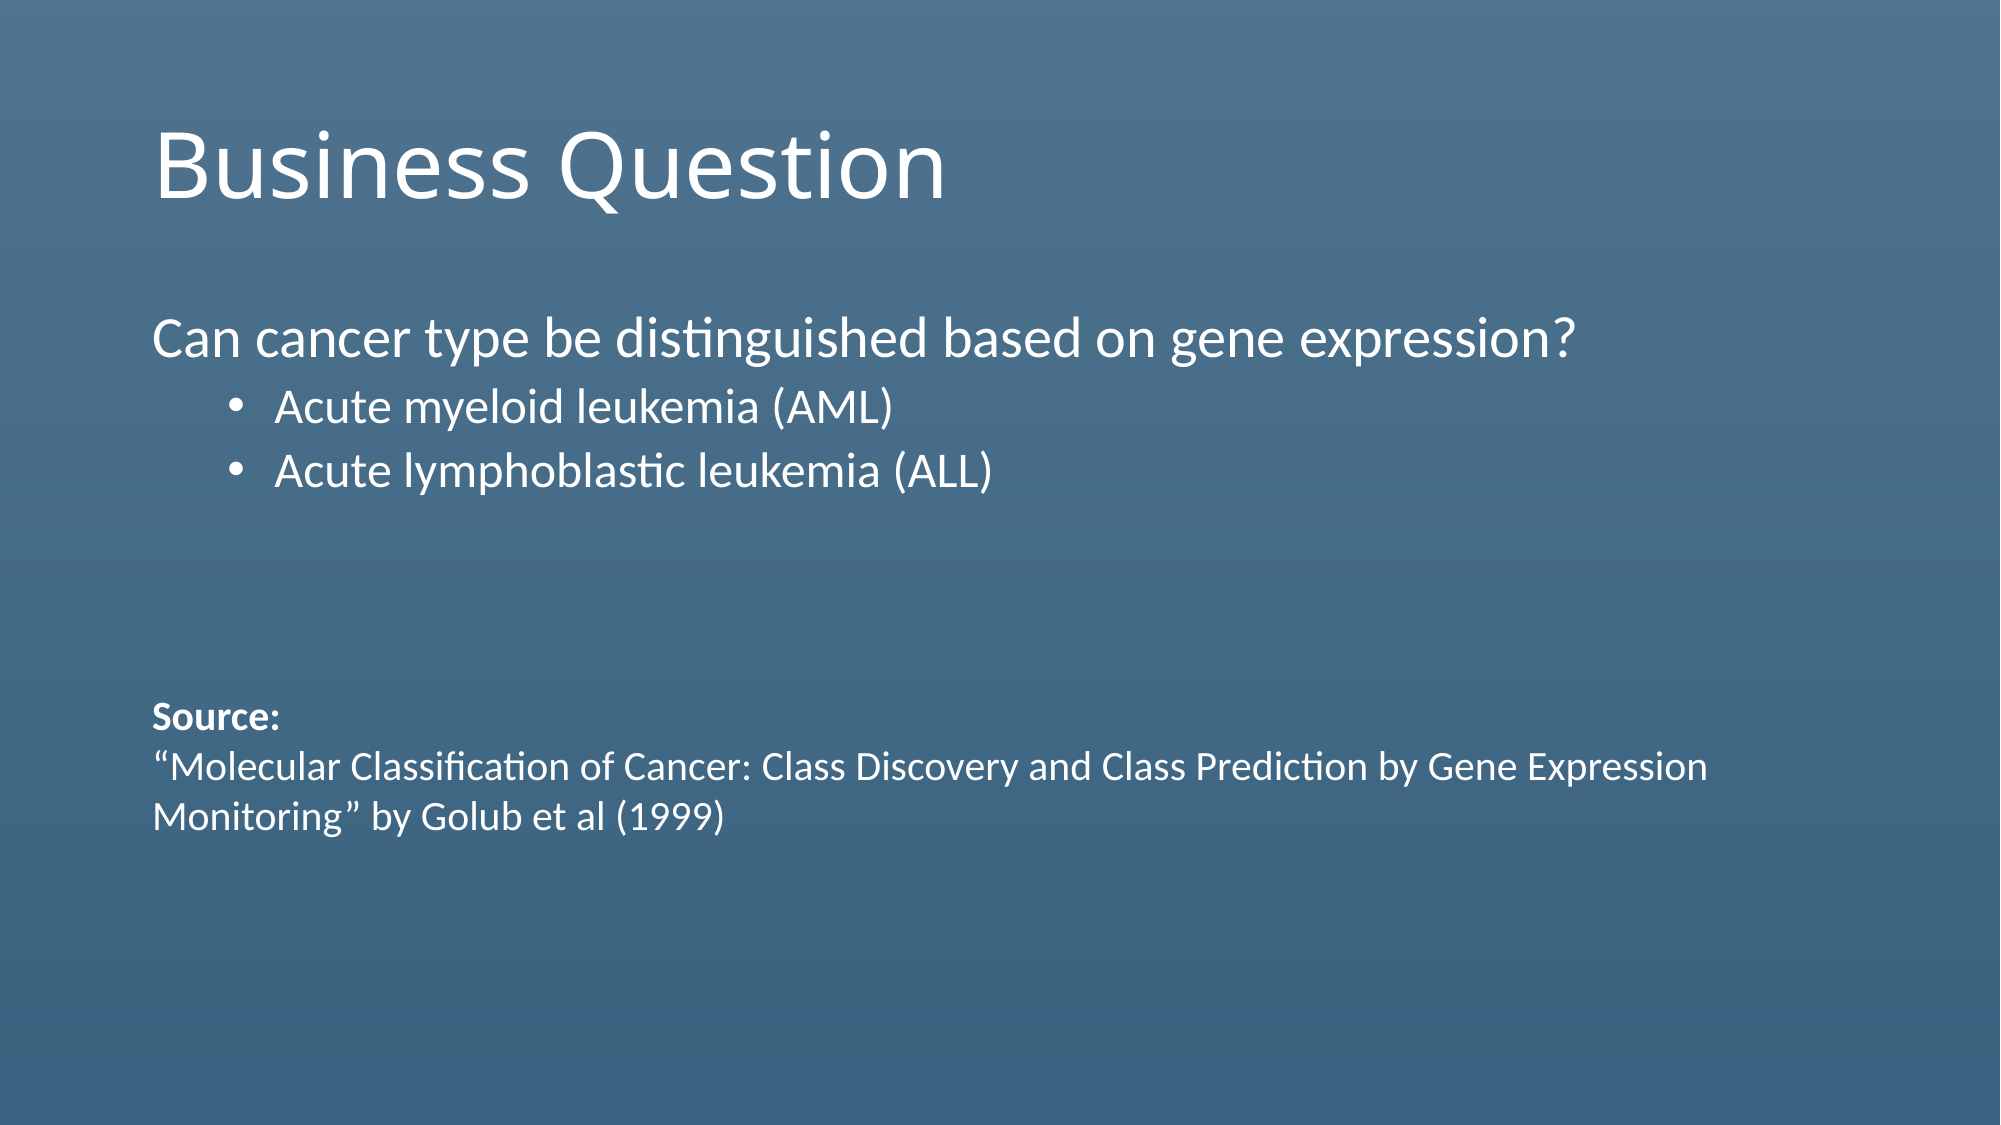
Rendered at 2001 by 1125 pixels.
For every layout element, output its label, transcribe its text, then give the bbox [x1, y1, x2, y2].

text_box Source: “Molecular Classification of Cancer: Class Discovery and Class Prediction by Gene Expression Monitoring” by Golub et al (1999) [137, 681, 1863, 847]
title Business Question [137, 59, 1863, 278]
list Can cancer type be distinguished based on gene expression? Acute myeloid leukemia (AML) Acute lymphoblastic leukemia (ALL) [137, 299, 1863, 547]
